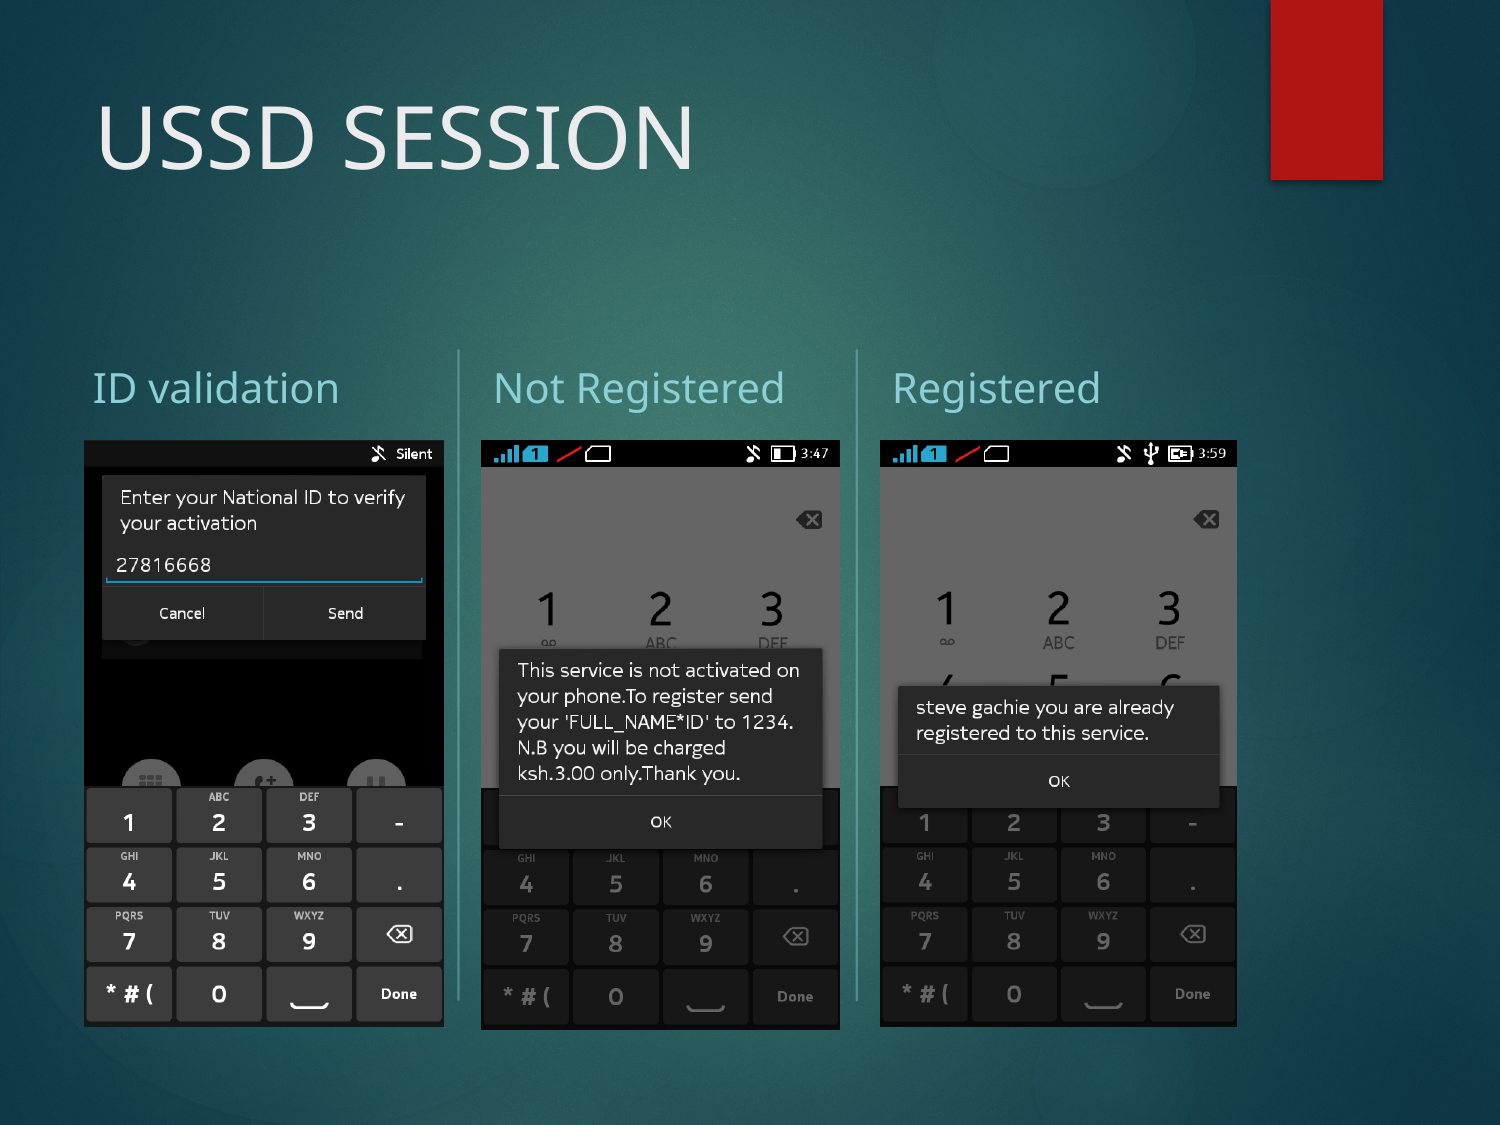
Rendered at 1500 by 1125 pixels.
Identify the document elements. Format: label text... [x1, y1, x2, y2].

picture [481, 440, 840, 1030]
picture [84, 440, 445, 1027]
title USSD SESSION [79, 74, 1237, 304]
picture [880, 440, 1238, 1027]
list Not Registered [477, 324, 840, 420]
list ID validation [77, 324, 441, 420]
list Registered [876, 324, 1238, 420]
